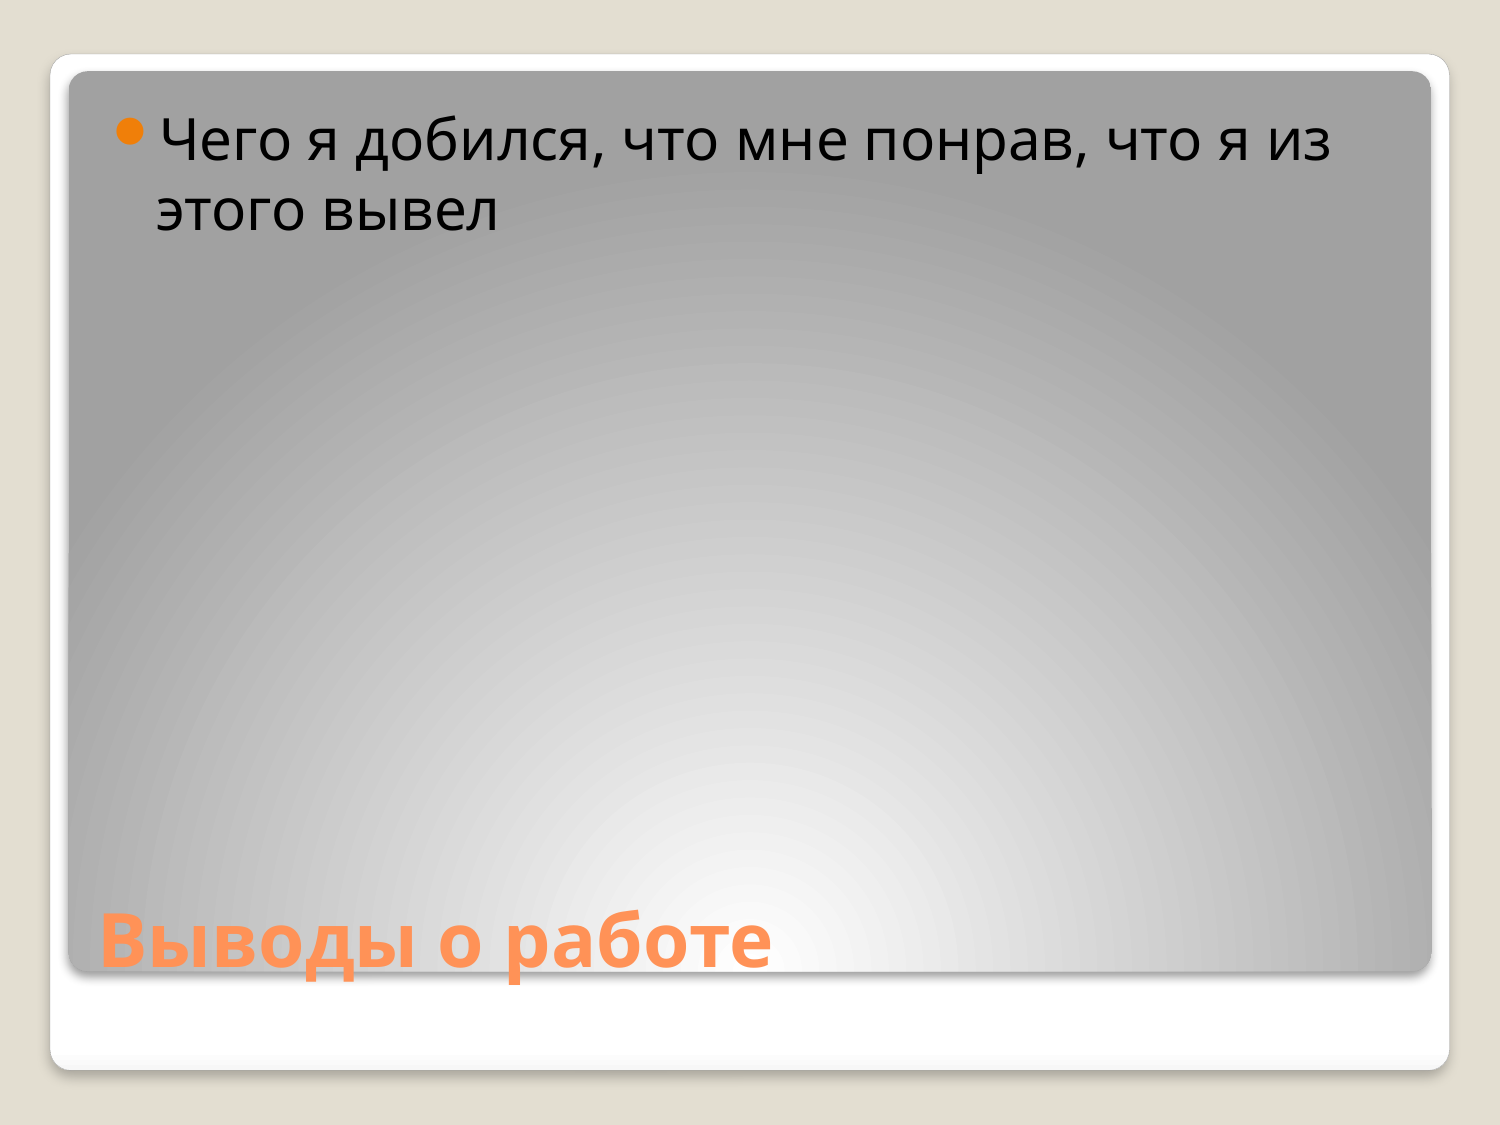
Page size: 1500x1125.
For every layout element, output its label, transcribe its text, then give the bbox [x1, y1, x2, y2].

title Выводы о работе [82, 817, 1425, 990]
list Чего я добился, что мне понрав, что я из этого вывел [82, 86, 1425, 774]
